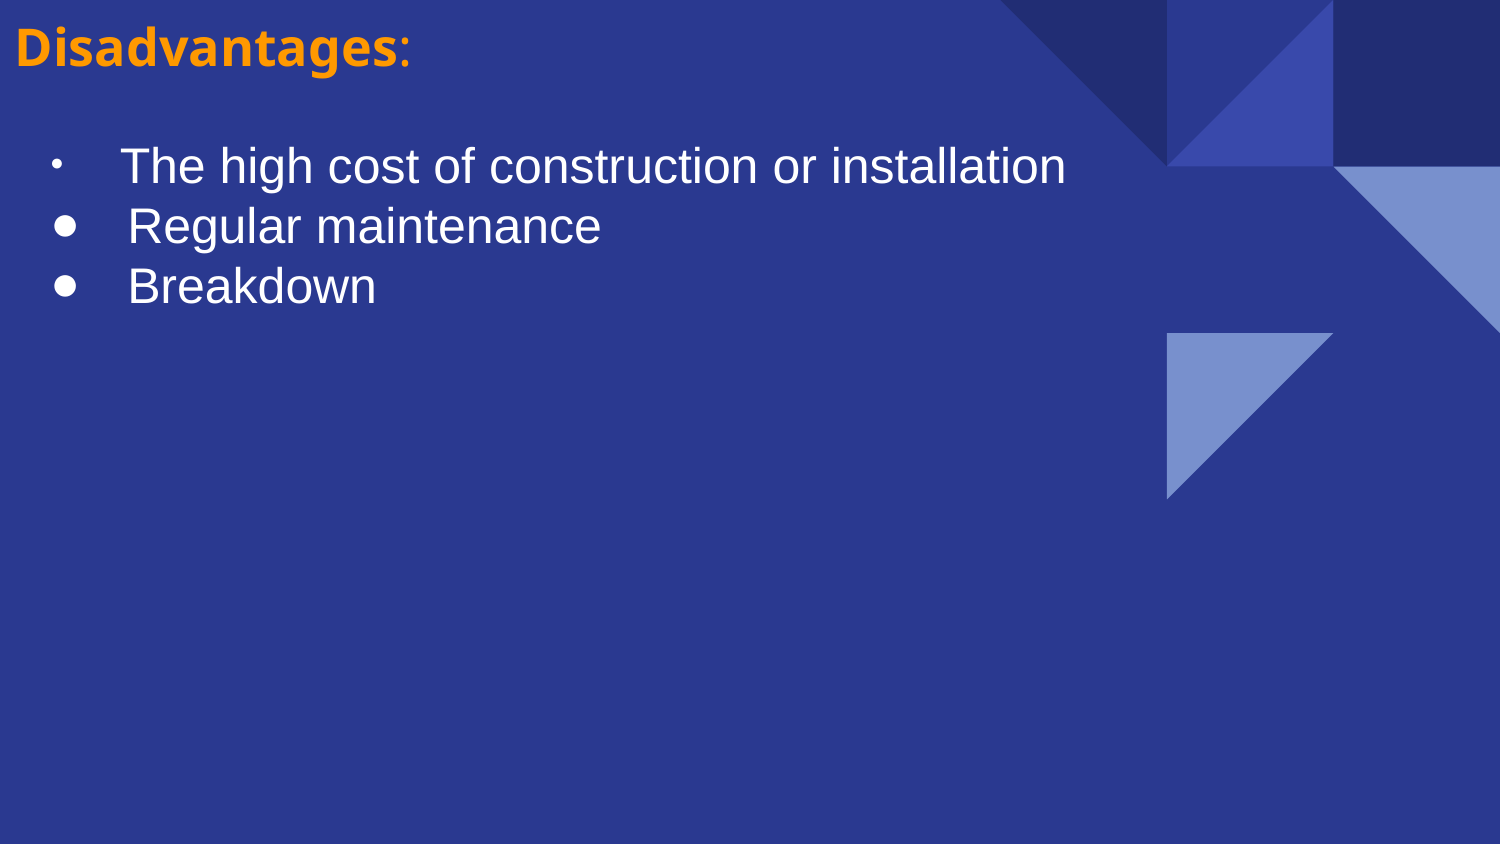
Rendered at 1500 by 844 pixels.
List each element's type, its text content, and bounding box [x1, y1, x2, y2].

text_box Disadvantages: [0, 0, 1349, 92]
text_box The high cost of construction or installation Regular maintenance Breakdown [23, 118, 1500, 745]
